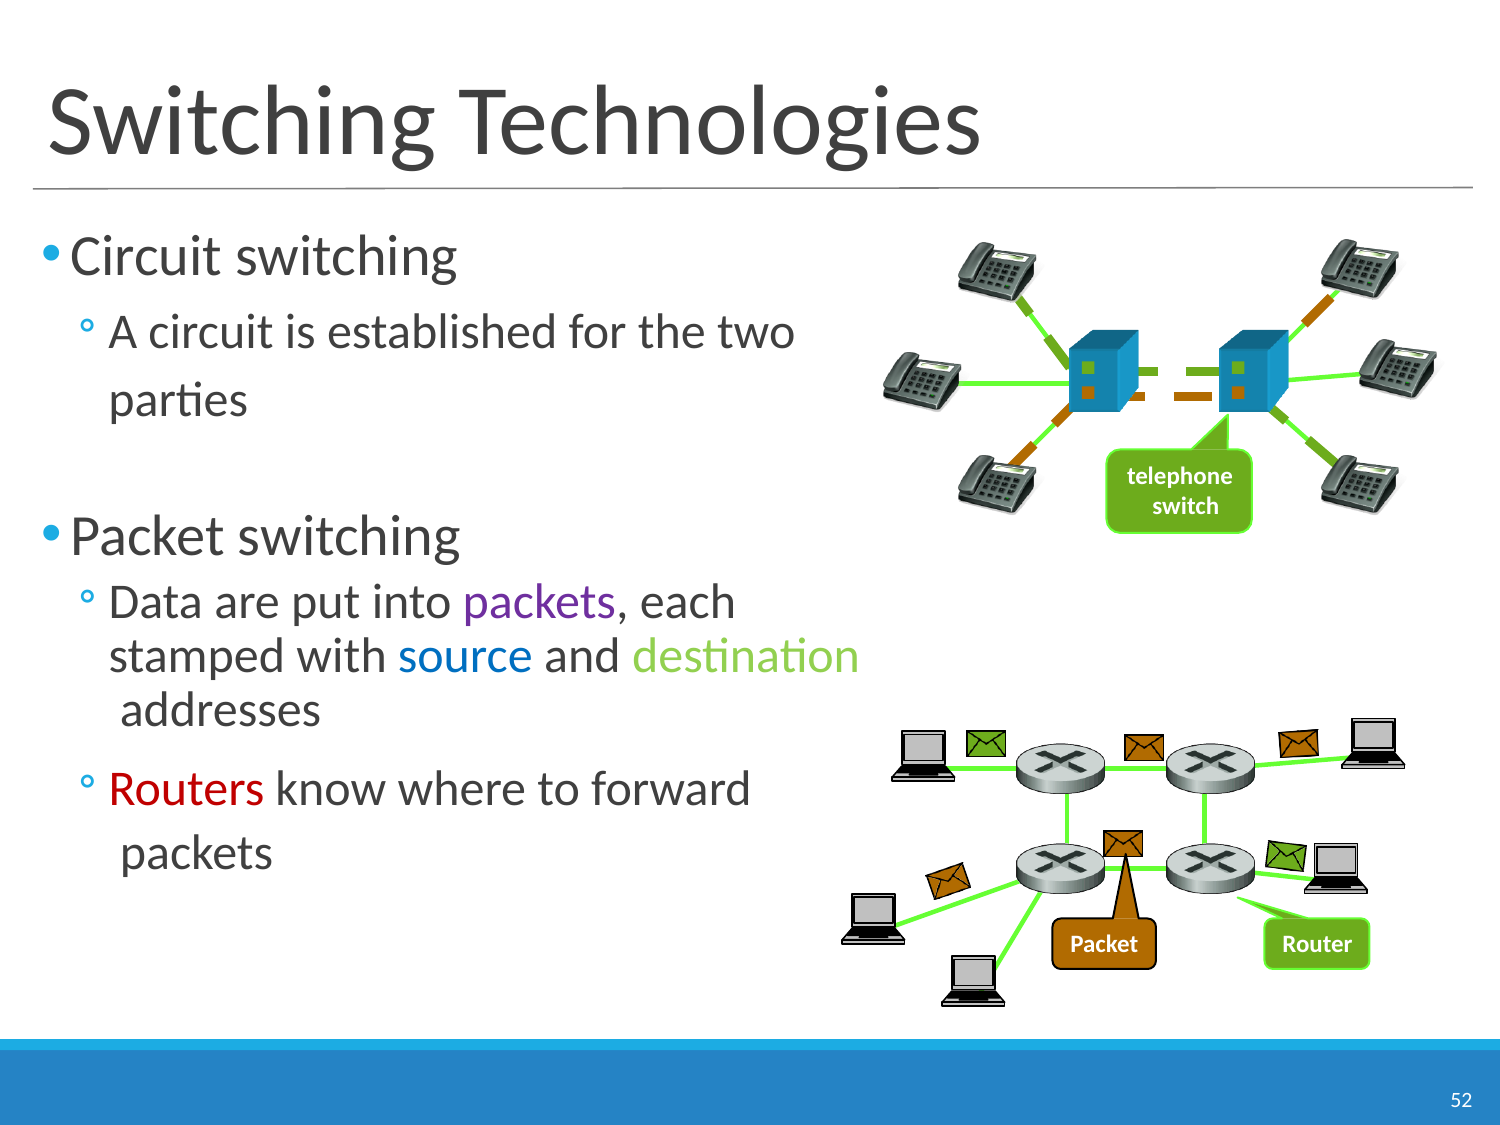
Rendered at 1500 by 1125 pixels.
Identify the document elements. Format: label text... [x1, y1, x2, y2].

title Switching Technologies [45, 52, 1113, 243]
text_box Packet switching Data are put into packets, each stamped with source and destination addresses Routers know where to forward packets [39, 494, 864, 880]
slide_number ‹#› [1444, 1083, 1479, 1125]
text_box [881, 220, 1445, 525]
picture [1124, 734, 1164, 762]
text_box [841, 718, 1405, 1007]
text_box Circuit switching A circuit is established for the two parties [39, 215, 798, 427]
